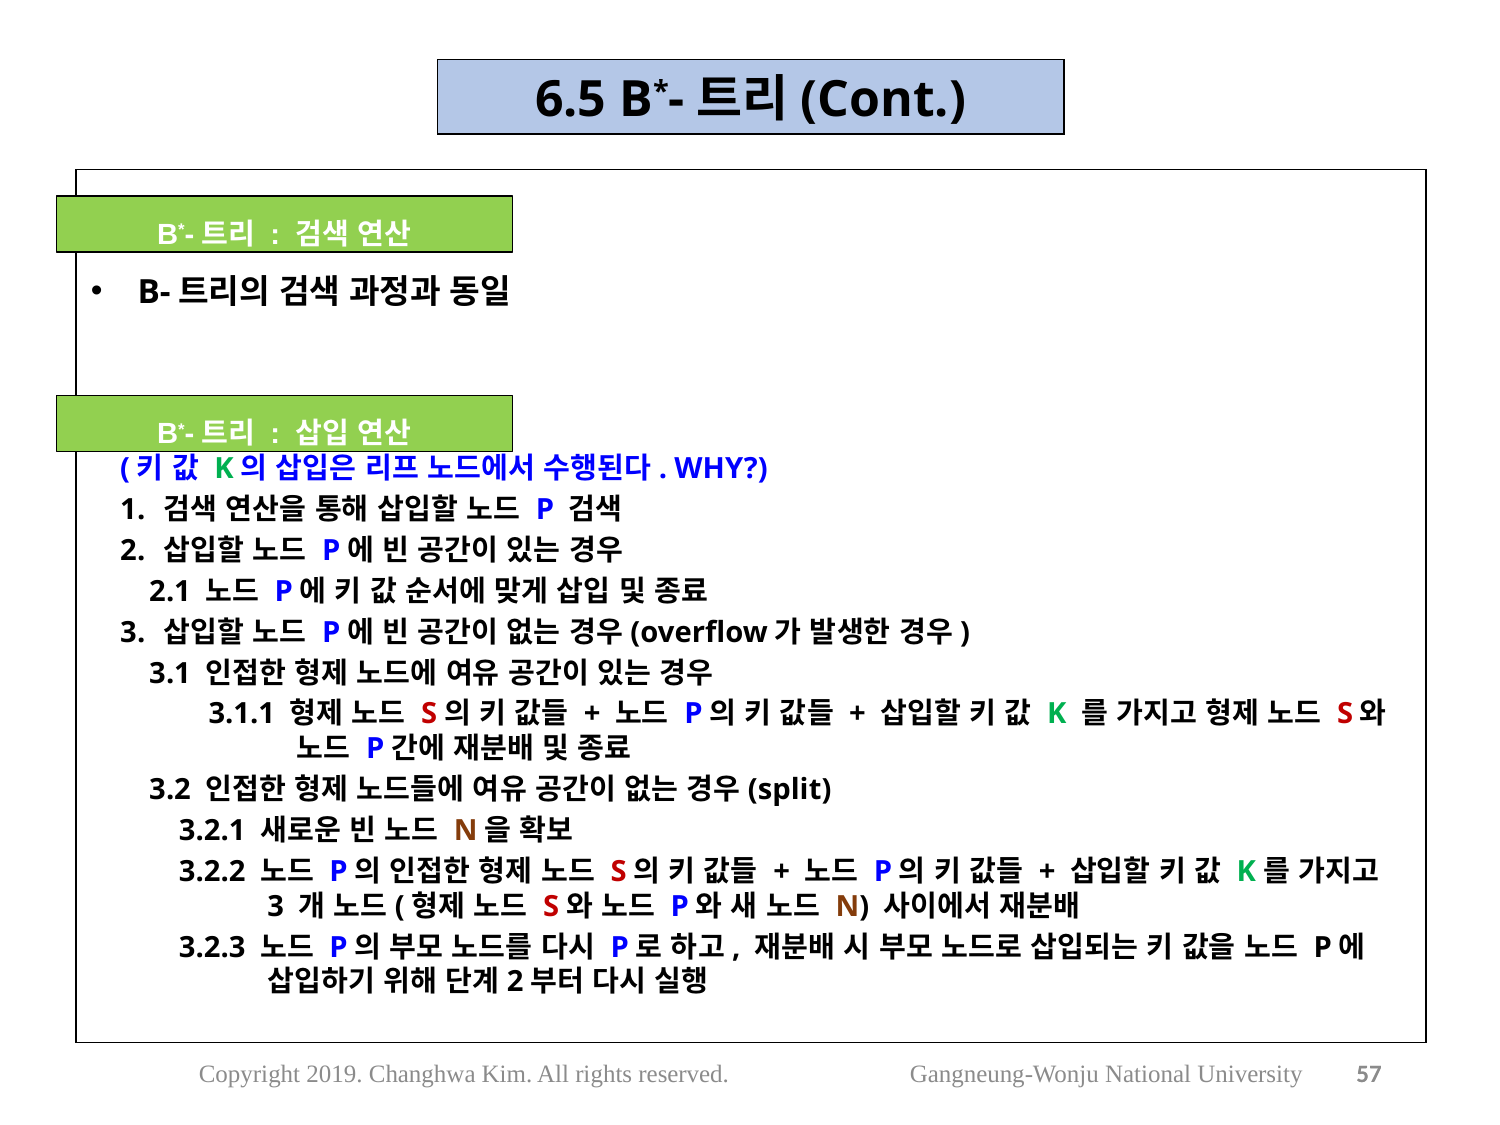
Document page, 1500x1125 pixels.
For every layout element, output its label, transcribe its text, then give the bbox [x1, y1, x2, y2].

text_box B-트리의 검색 과정과 동일 (키 값 K의 삽입은 리프 노드에서 수행된다. WHY?) 검색 연산을 통해 삽입할 노드 P 검색 삽입할 노드 P에 빈 공간이 있는 경우 2.1 노드 P에 키 값 순서에 맞게 삽입 및 종료 삽입할 노드 P에 빈 공간이 없는 경우(overflow가 발생한 경우) 3.1 인접한 형제 노드에 여유 공간이 있는 경우 3.1.1 형제 노드 S의 키 값들 + 노드 P의 키 값들 + 삽입할 키 값 K 를 가지고 형제 노드 S와 노드 P간에 재분배 및 종료 3.2 인접한 형제 노드들에 여유 공간이 없는 경우(split) 3.2.1 새로운 빈 노드 N을 확보 3.2.2 노드 P의 인접한 형제 노드 S의 키 값들 + 노드 P의 키 값들 + 삽입할 키 값 K를 가지고 3 개 노드(형제 노드 S와 노드 P와 새 노드 N) 사이에서 재분배 3.2.3 노드 P의 부모 노드를 다시 P로 하고, 재분배 시 부모 노드로 삽입되는 키 값을 노드 P에 삽입하기 위해 단계2부터 다시 실행 [76, 169, 1426, 1043]
footer Copyright 2019. Changhwa Kim. All rights reserved. Gangneung-Wonju National University [179, 1042, 1059, 1103]
text_box B*-트리 : 검색 연산 [56, 196, 513, 253]
slide_number 57 [1059, 1042, 1397, 1103]
text_box 6.5 B*-트리(Cont.) [437, 59, 1064, 135]
text_box B*-트리 : 삽입 연산 [56, 395, 513, 452]
